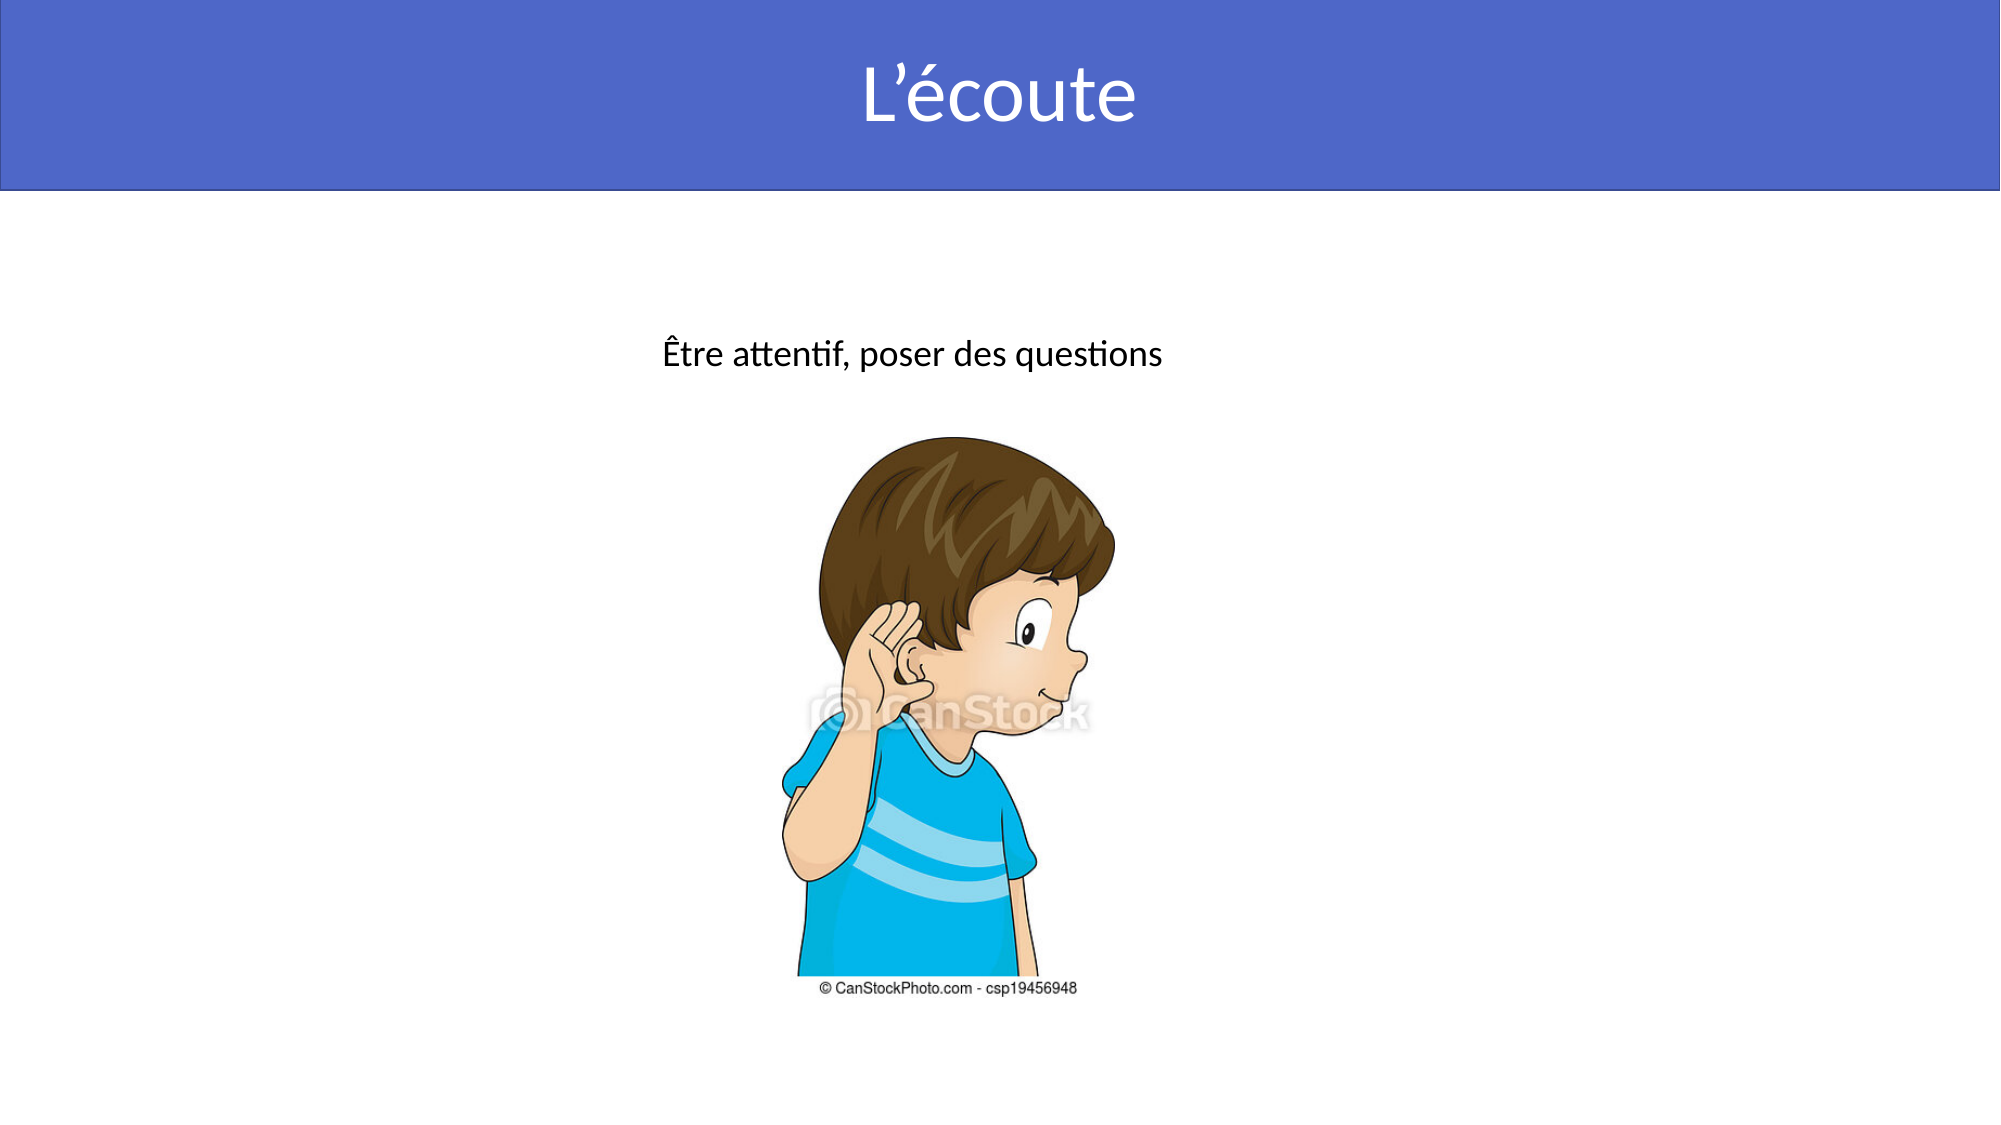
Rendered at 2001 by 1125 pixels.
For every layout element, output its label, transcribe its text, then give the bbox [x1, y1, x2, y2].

title L’écoute [0, 0, 2000, 204]
text_box Être attentif, poser des questions [655, 321, 1774, 382]
picture [782, 437, 1115, 999]
